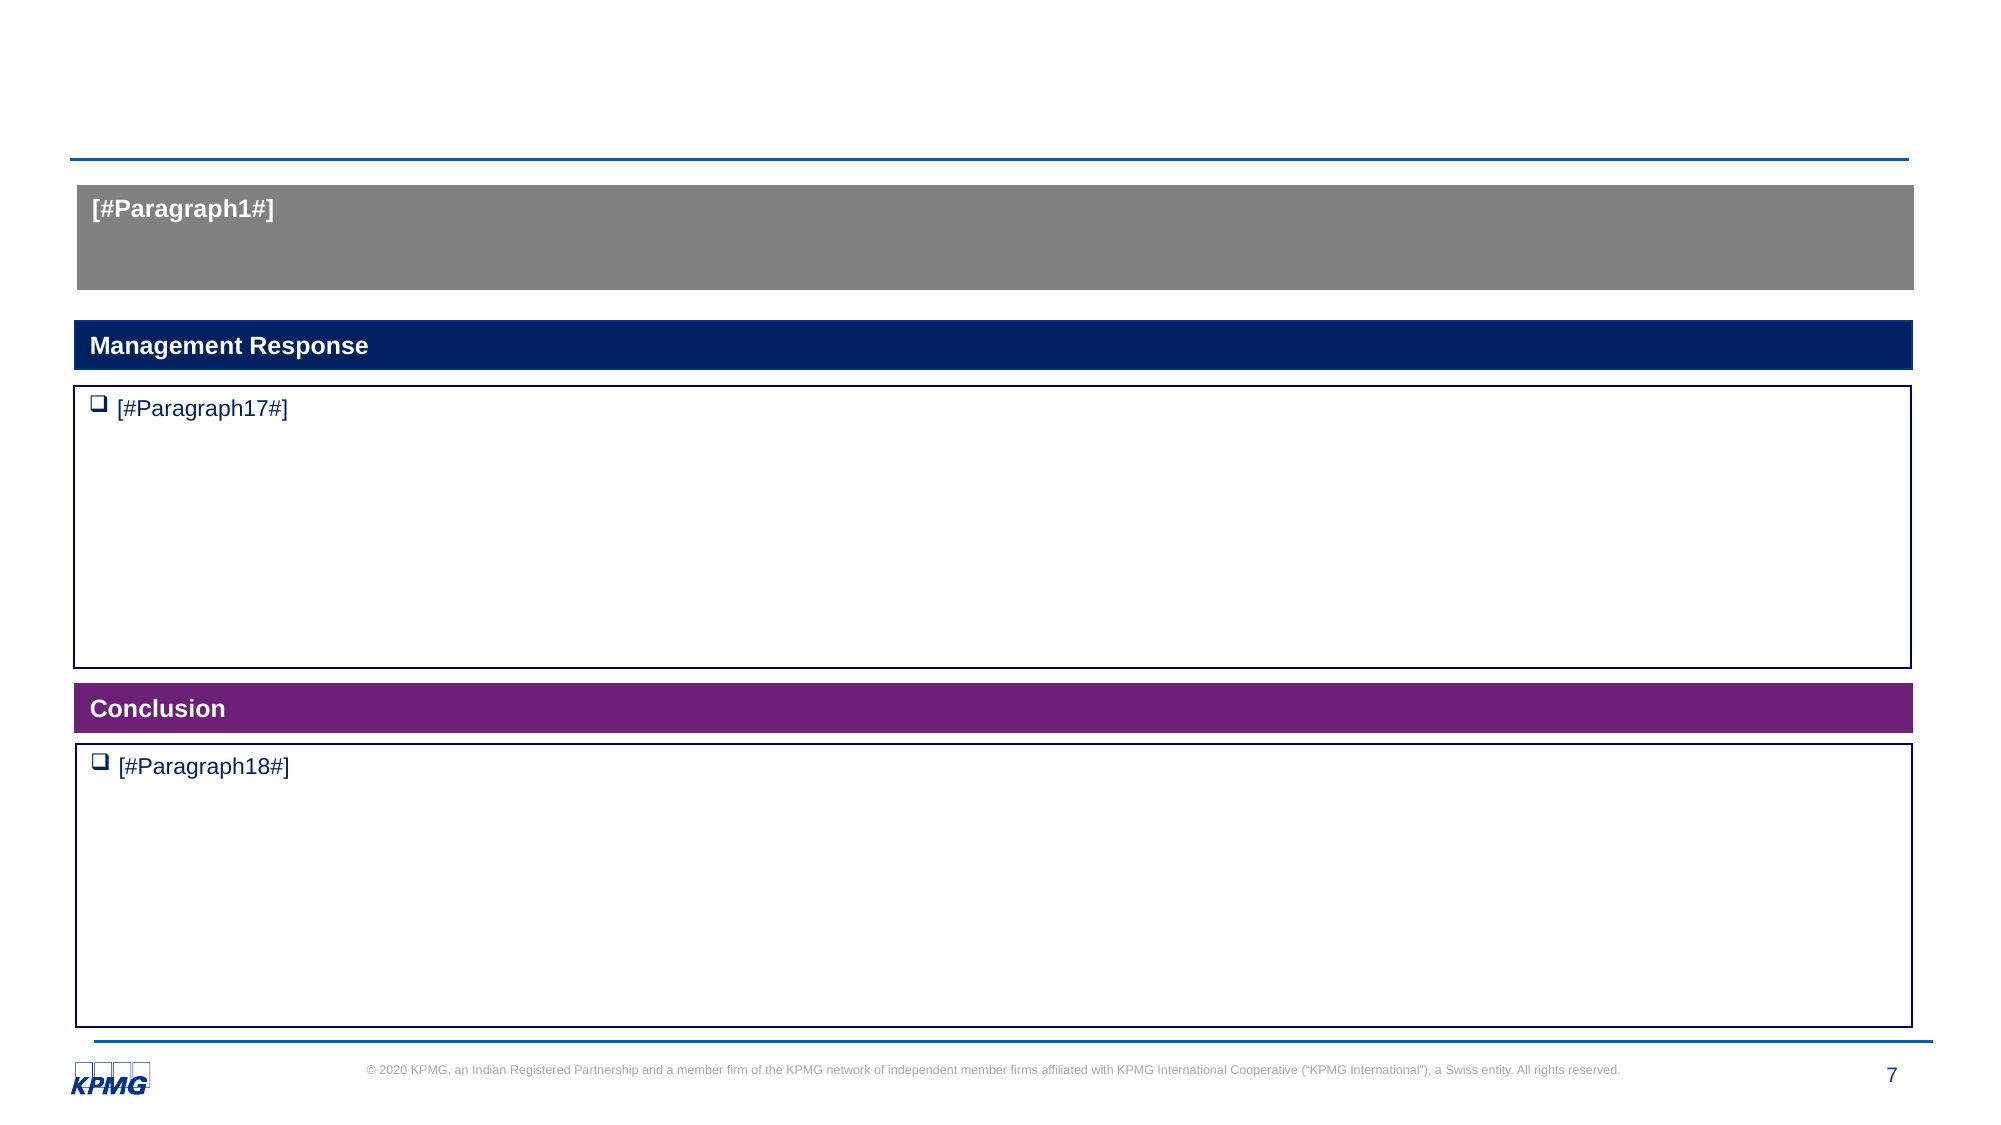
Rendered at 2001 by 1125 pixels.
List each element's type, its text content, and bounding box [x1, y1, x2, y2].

text_box [#Paragraph18#] [75, 743, 1913, 1028]
text_box Management Response [74, 320, 1913, 370]
text_box [#Paragraph17#] [73, 385, 1912, 669]
text_box [#Paragraph1#] [77, 185, 1914, 290]
text_box Conclusion [74, 683, 1913, 733]
